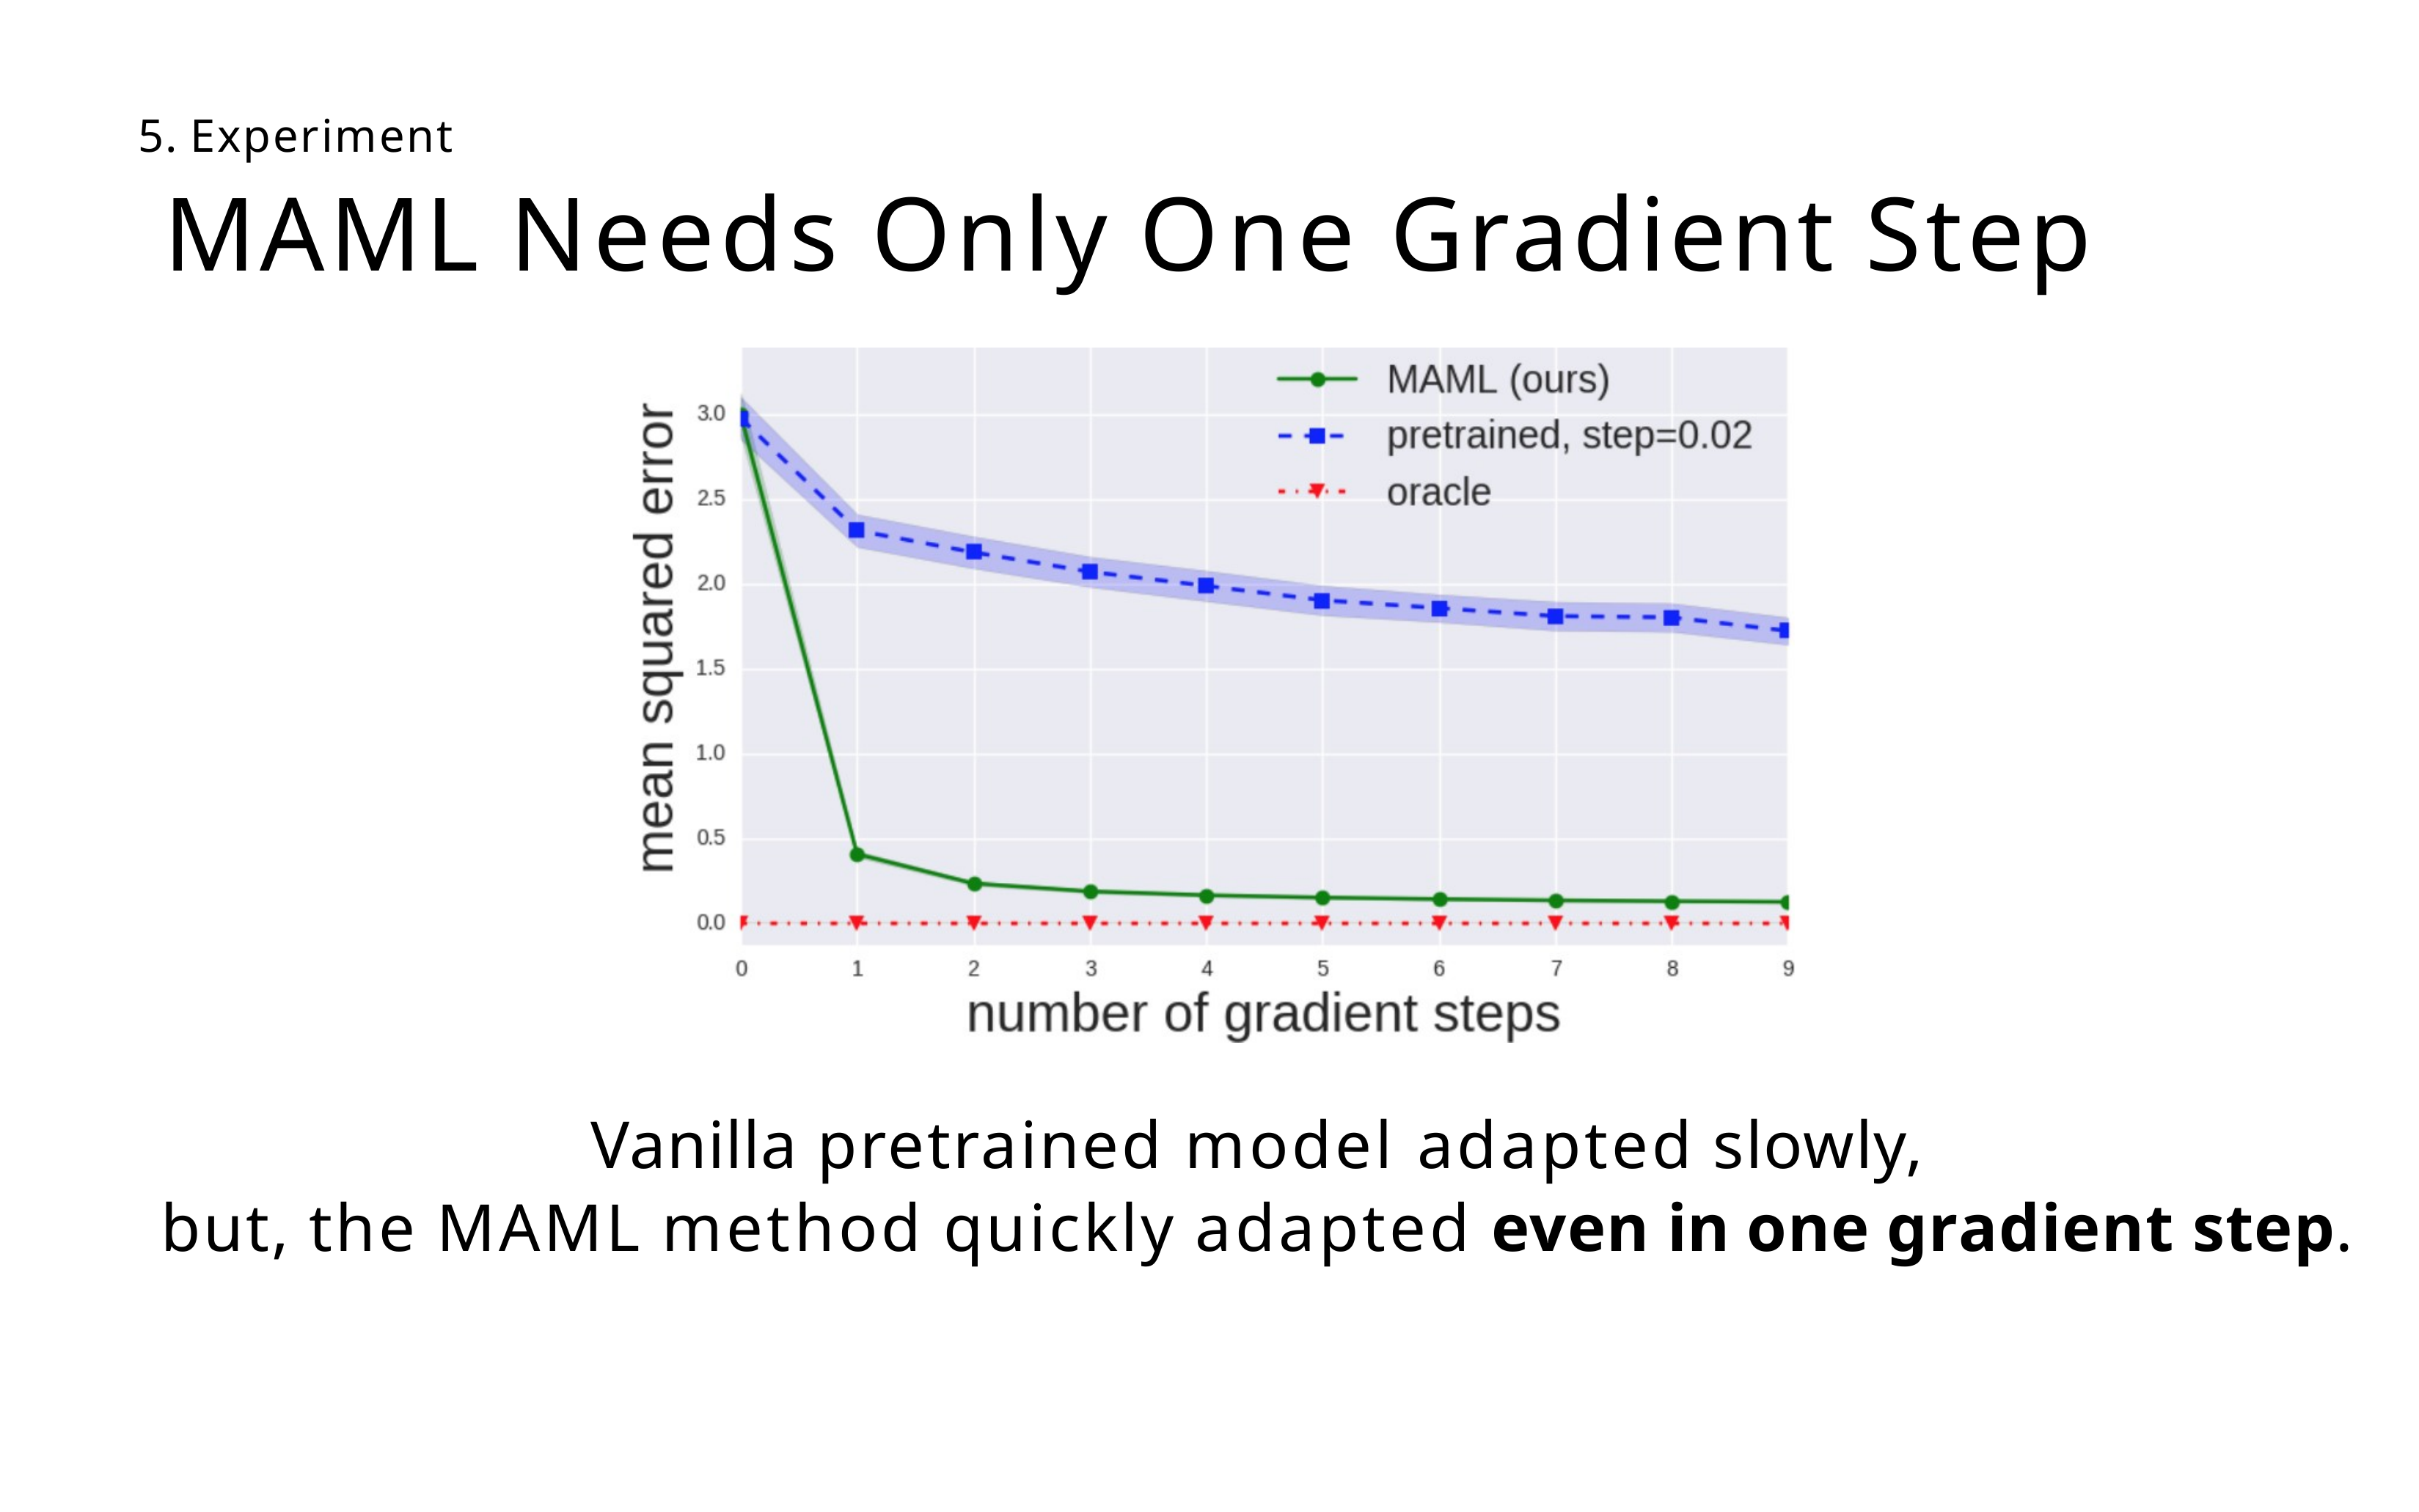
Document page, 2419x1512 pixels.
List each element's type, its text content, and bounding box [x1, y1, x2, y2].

text_box Vanilla pretrained model adapted slowly, but, the MAML method quickly adapted even in one gradient step. [86, 1096, 2419, 1265]
title MAML Needs Only One Gradient Step [162, 167, 2154, 422]
text_box [632, 348, 1795, 1043]
text_box 5. Experiment [136, 105, 469, 161]
